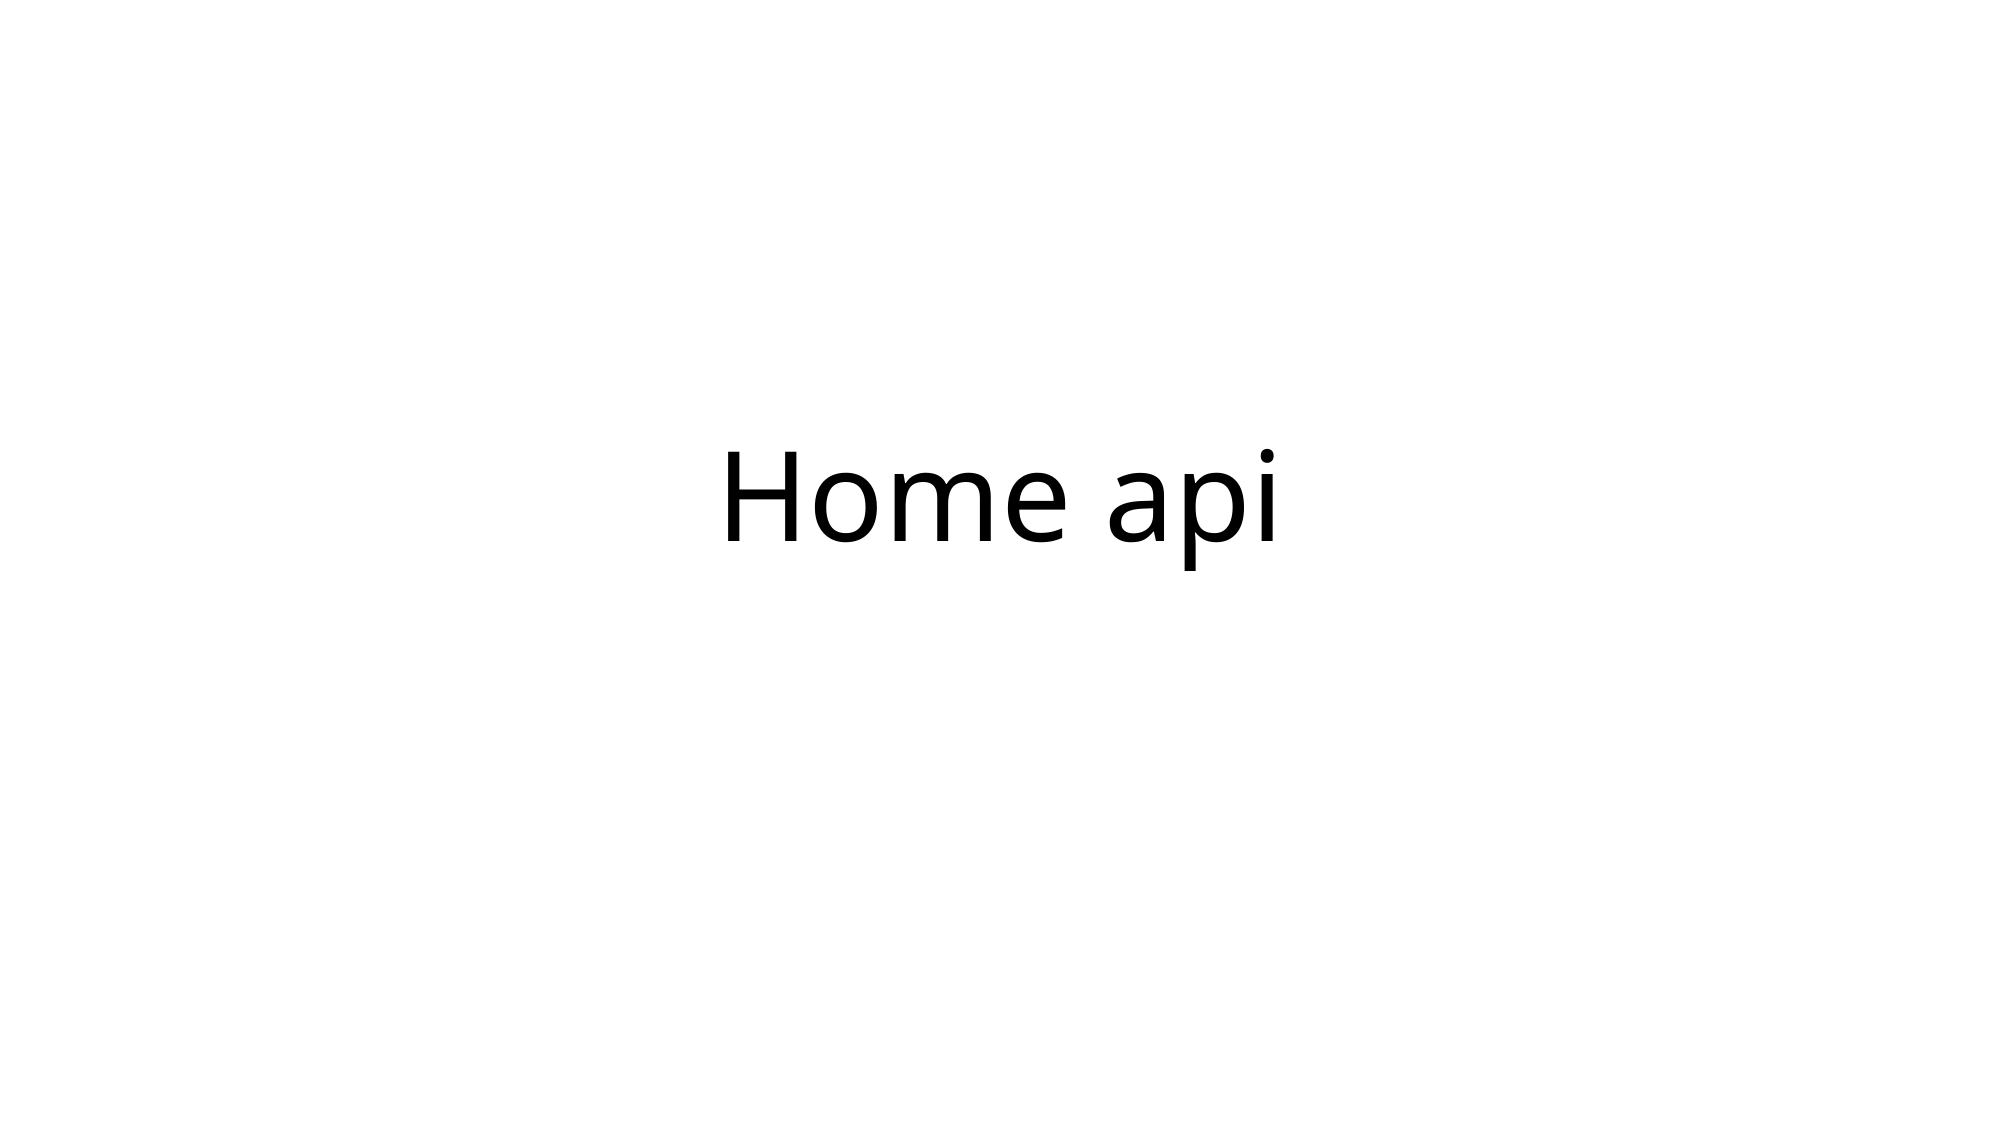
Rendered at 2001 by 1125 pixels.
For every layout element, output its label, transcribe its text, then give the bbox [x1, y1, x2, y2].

title Home api [249, 184, 1750, 576]
